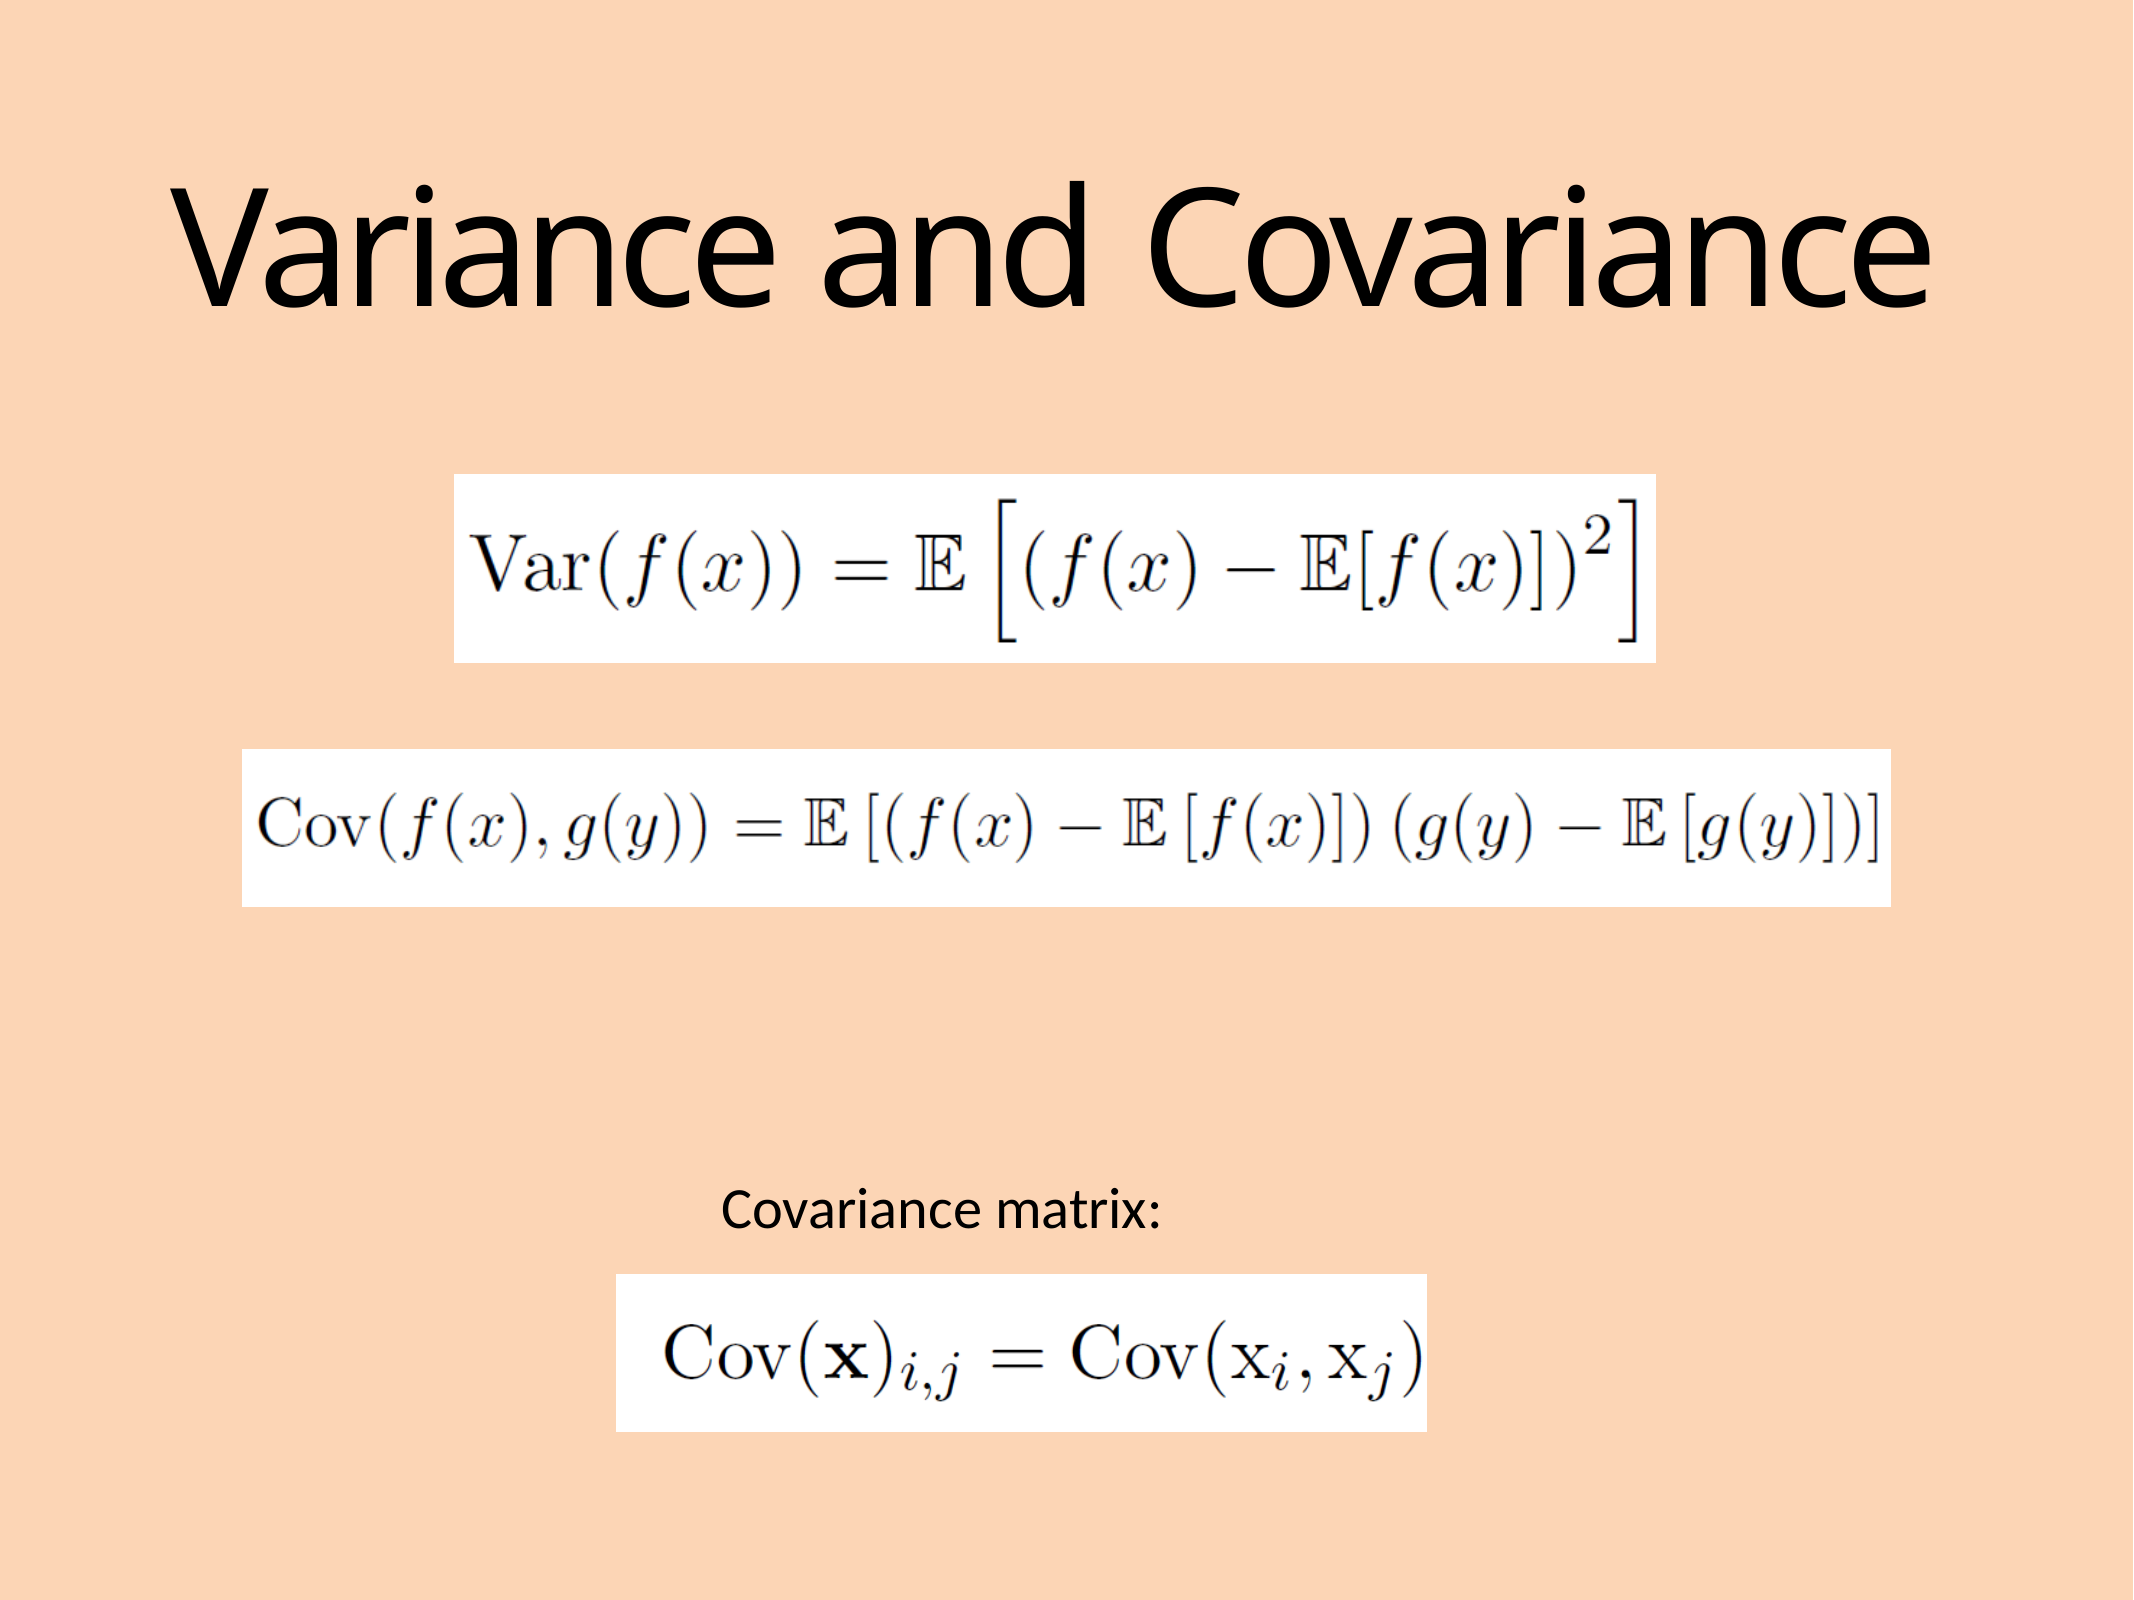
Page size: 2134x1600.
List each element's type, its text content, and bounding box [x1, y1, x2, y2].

picture [453, 474, 1656, 663]
title Variance and Covariance [168, 139, 1965, 409]
picture [242, 749, 1891, 907]
text_box Covariance matrix: [706, 1162, 1178, 1248]
picture [616, 1274, 1428, 1432]
